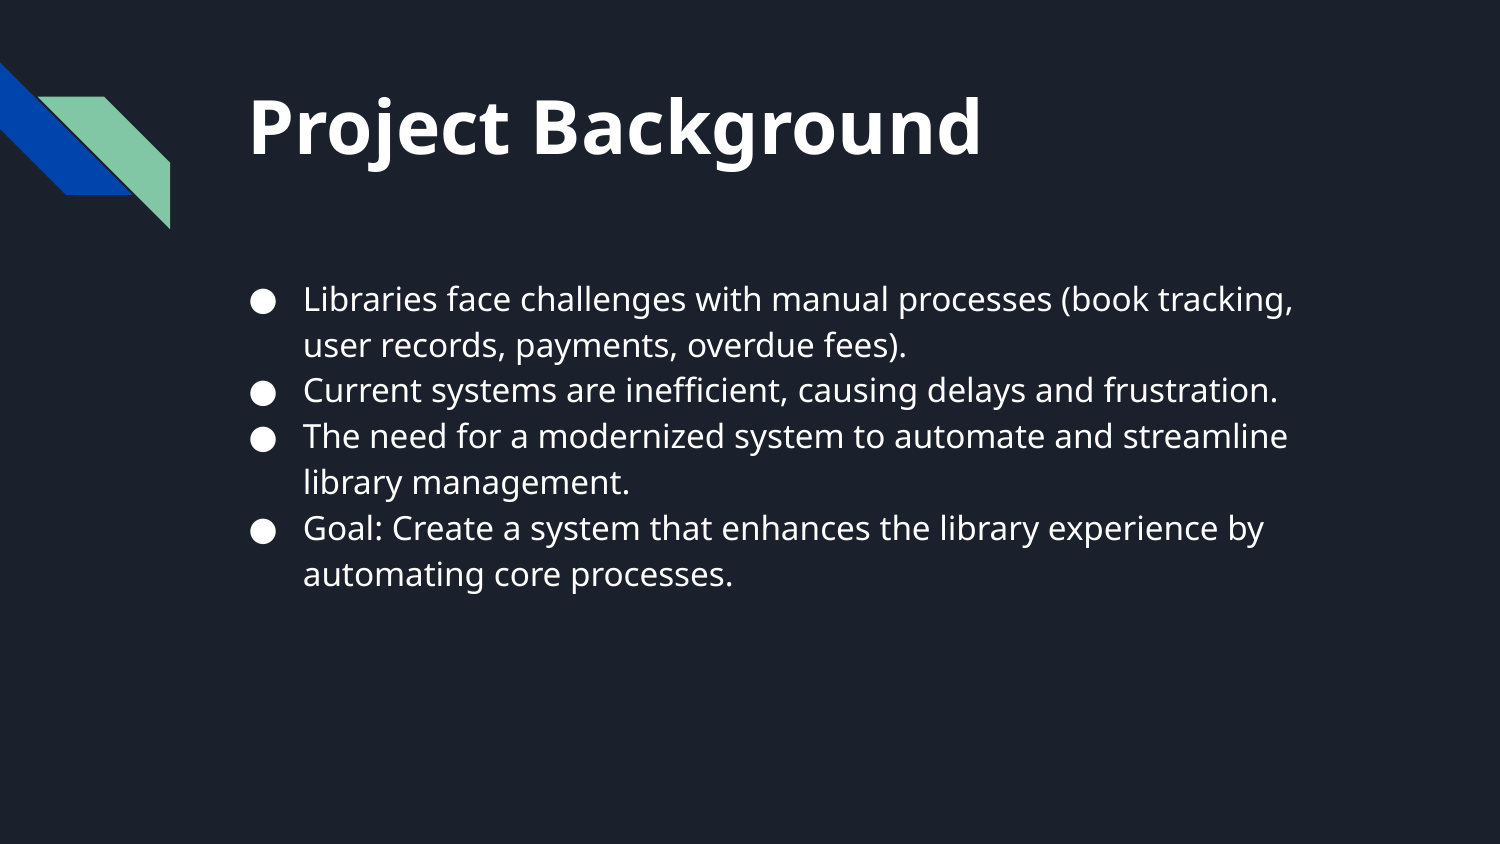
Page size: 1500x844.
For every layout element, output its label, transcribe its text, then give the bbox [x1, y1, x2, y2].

title Project Background [212, 64, 1368, 215]
list Libraries face challenges with manual processes (book tracking, user records, payments, overdue fees). Current systems are inefficient, causing delays and frustration. The need for a modernized system to automate and streamline library management. Goal: Create a system that enhances the library experience by automating core processes. [212, 257, 1368, 735]
